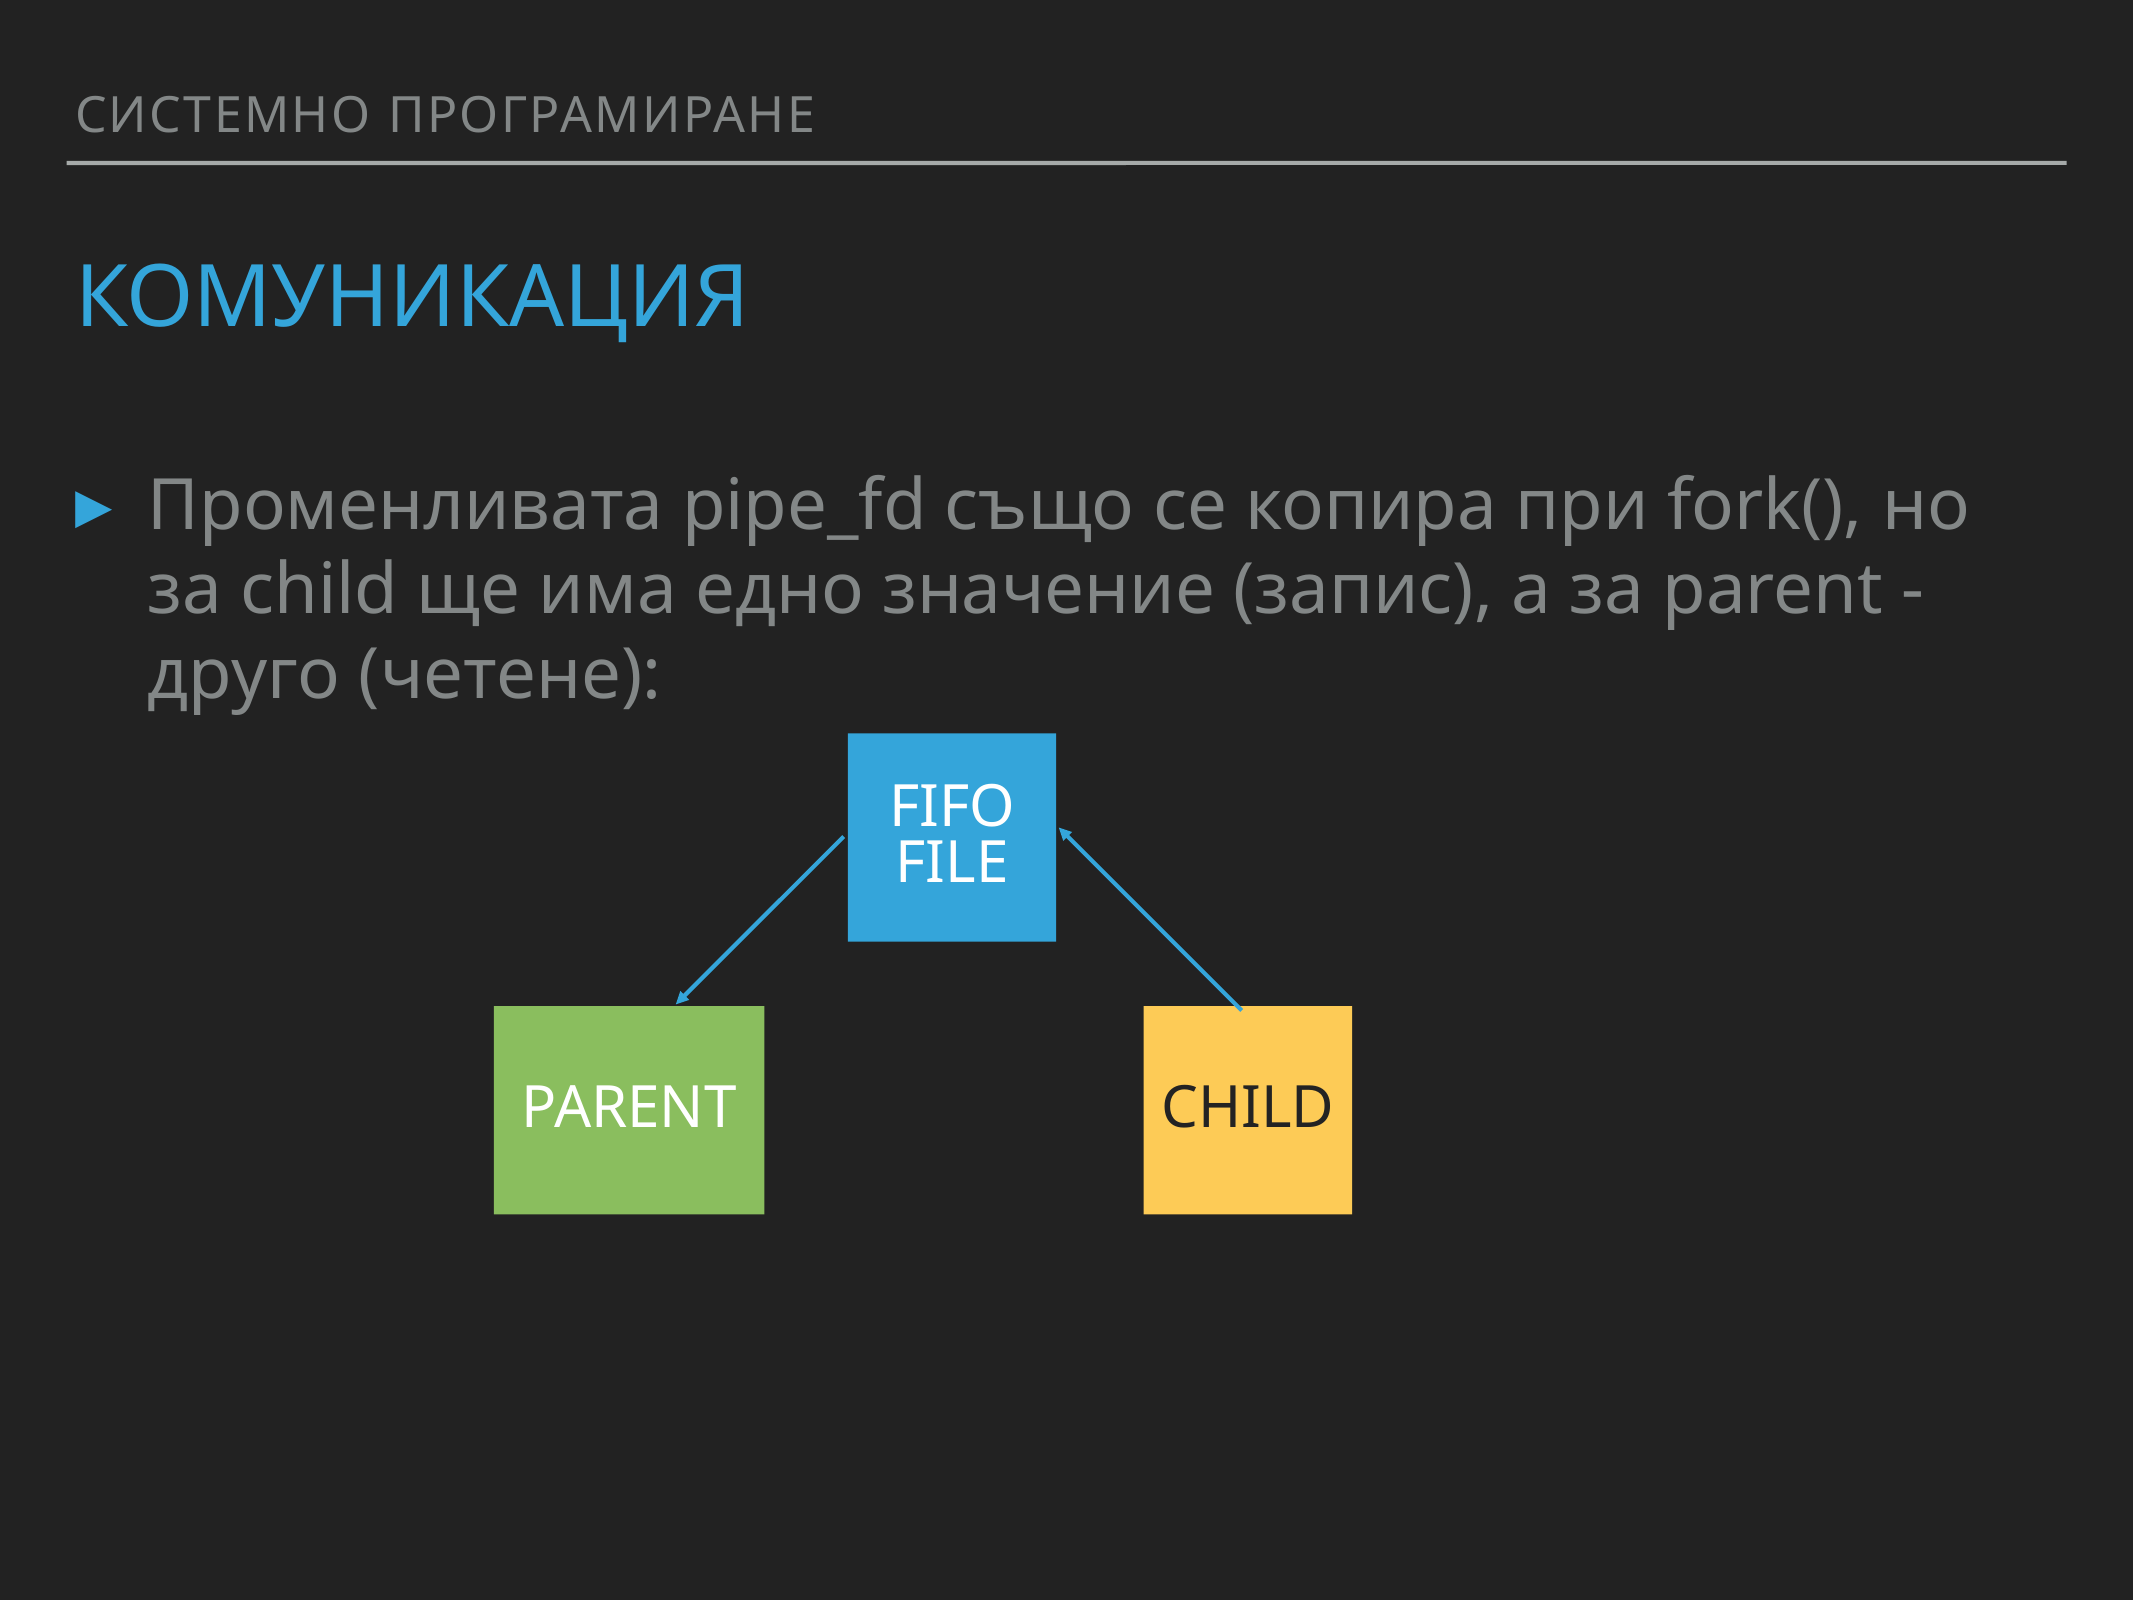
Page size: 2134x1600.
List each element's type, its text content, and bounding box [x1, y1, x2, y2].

list Системно програмиране [66, 74, 1901, 151]
title Комуникация [66, 251, 2068, 372]
list Променливата pipe_fd също се копира при fork(), но за child ще има едно значение (запис), а за parent - друго (четене): [66, 449, 2068, 1453]
text_box fifo file [847, 733, 1057, 942]
text_box [1058, 827, 1242, 1011]
text_box [675, 836, 844, 1005]
text_box Child [1143, 1006, 1353, 1215]
text_box parent [493, 1006, 765, 1215]
